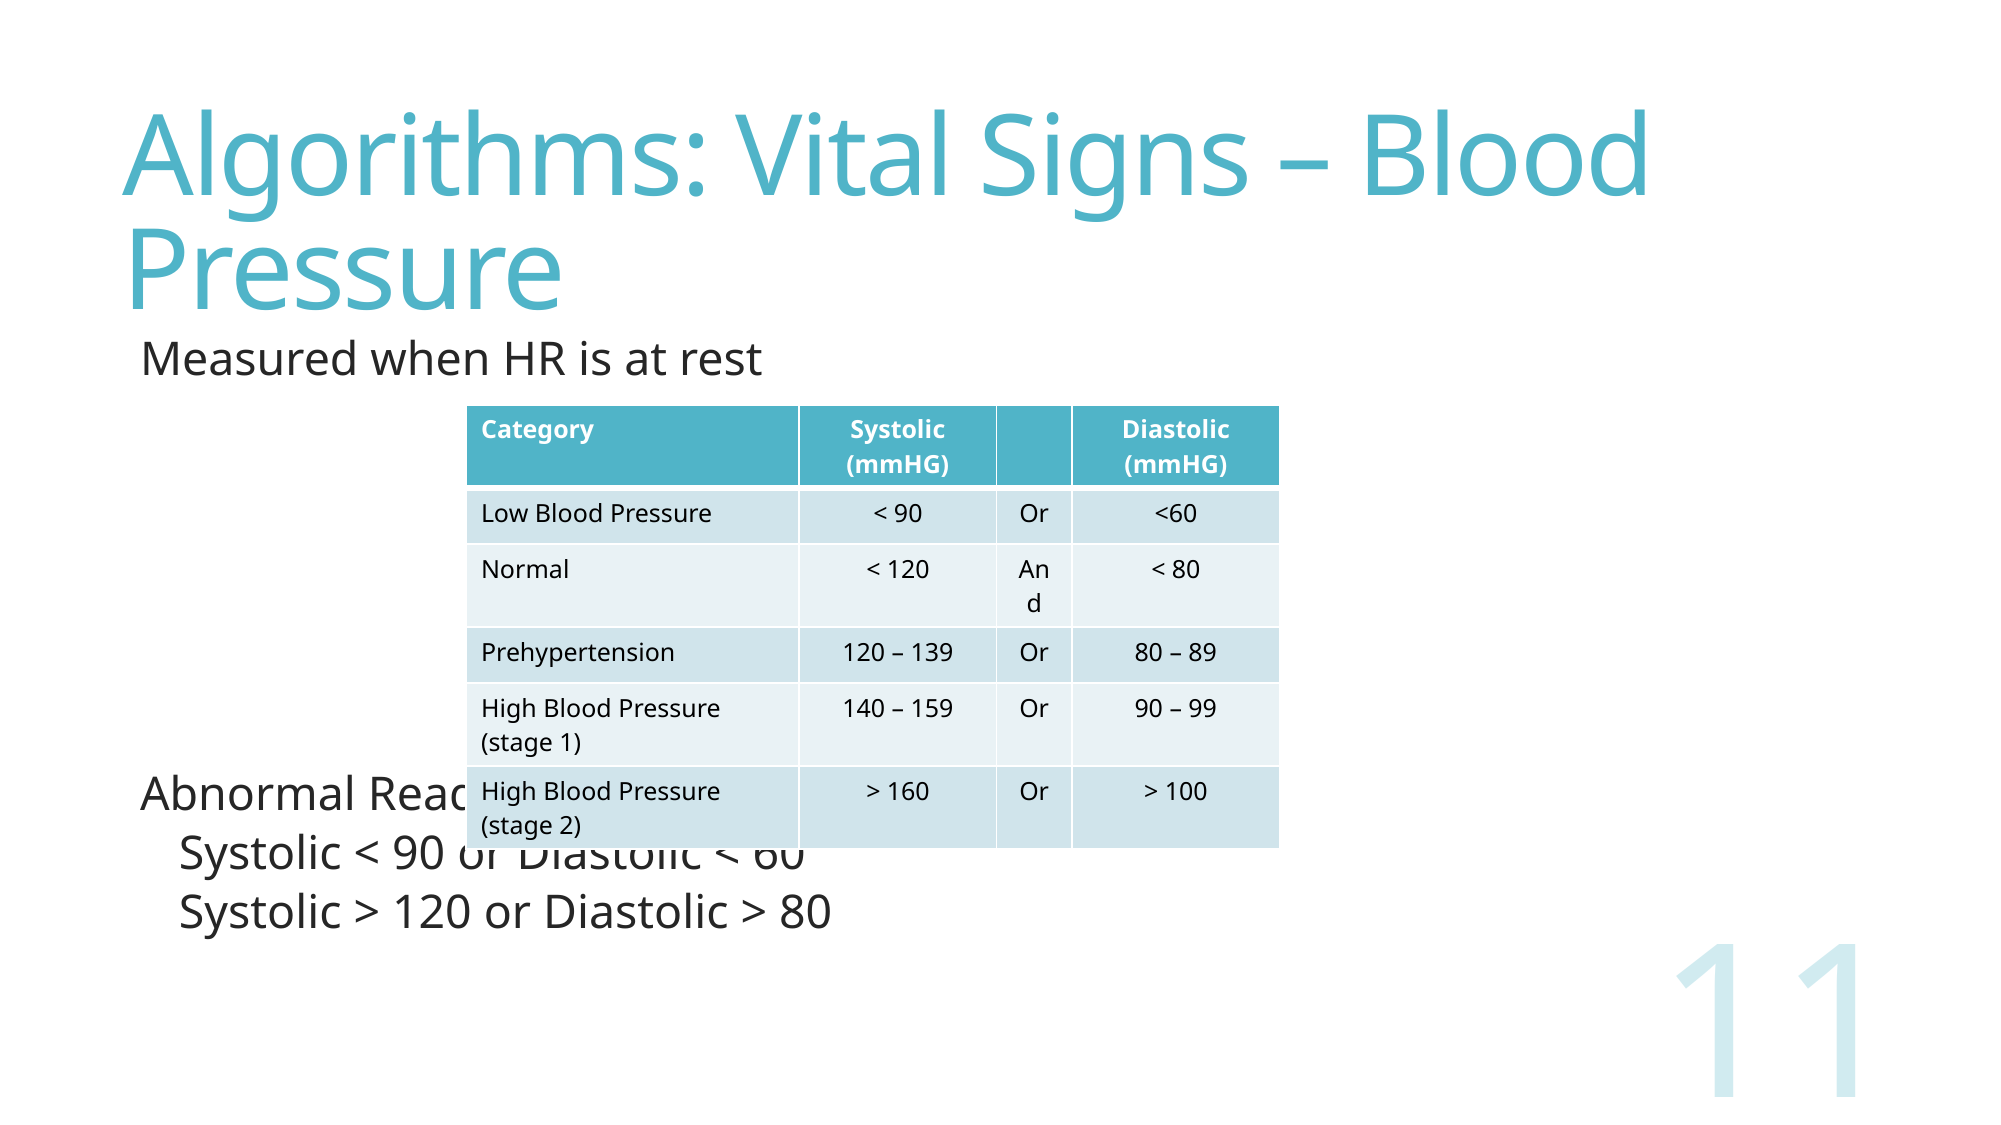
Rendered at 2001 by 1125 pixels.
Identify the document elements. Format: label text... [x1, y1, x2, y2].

table_cell <60 [1073, 491, 1279, 543]
table_cell < 120 [800, 545, 996, 626]
table_cell > 100 [1073, 767, 1279, 848]
table_cell Or [997, 491, 1071, 543]
table_cell 120 – 139 [800, 628, 996, 682]
table_cell < 90 [800, 491, 996, 543]
table_cell > 160 [800, 767, 996, 848]
table_cell 80 – 89 [1073, 628, 1279, 682]
table_cell Normal [467, 545, 798, 626]
table_cell Or [997, 767, 1071, 848]
table_cell Prehypertension [467, 628, 798, 682]
table_cell And [997, 545, 1071, 626]
table_cell High Blood Pressure (stage 1) [467, 684, 798, 765]
title Algorithms: Vital Signs – Blood Pressure [107, 81, 1875, 354]
table_cell Or [997, 628, 1071, 682]
table_cell 90 – 99 [1073, 684, 1279, 765]
table_cell Low Blood Pressure [467, 491, 798, 543]
table_cell Or [997, 684, 1071, 765]
table_header Category [467, 406, 798, 485]
table_header Diastolic (mmHG) [1073, 406, 1279, 485]
table_cell High Blood Pressure (stage 2) [467, 767, 798, 848]
table_cell 140 – 159 [800, 684, 996, 765]
table_header [997, 406, 1071, 485]
slide_number 11 [1437, 953, 1918, 1125]
list Measured when HR is at rest Abnormal Readings Systolic < 90 or Diastolic < 60 Systolic > 120 or Diastolic > 80 [111, 329, 1876, 948]
table_cell < 80 [1073, 545, 1279, 626]
table_header Systolic (mmHG) [800, 406, 996, 485]
